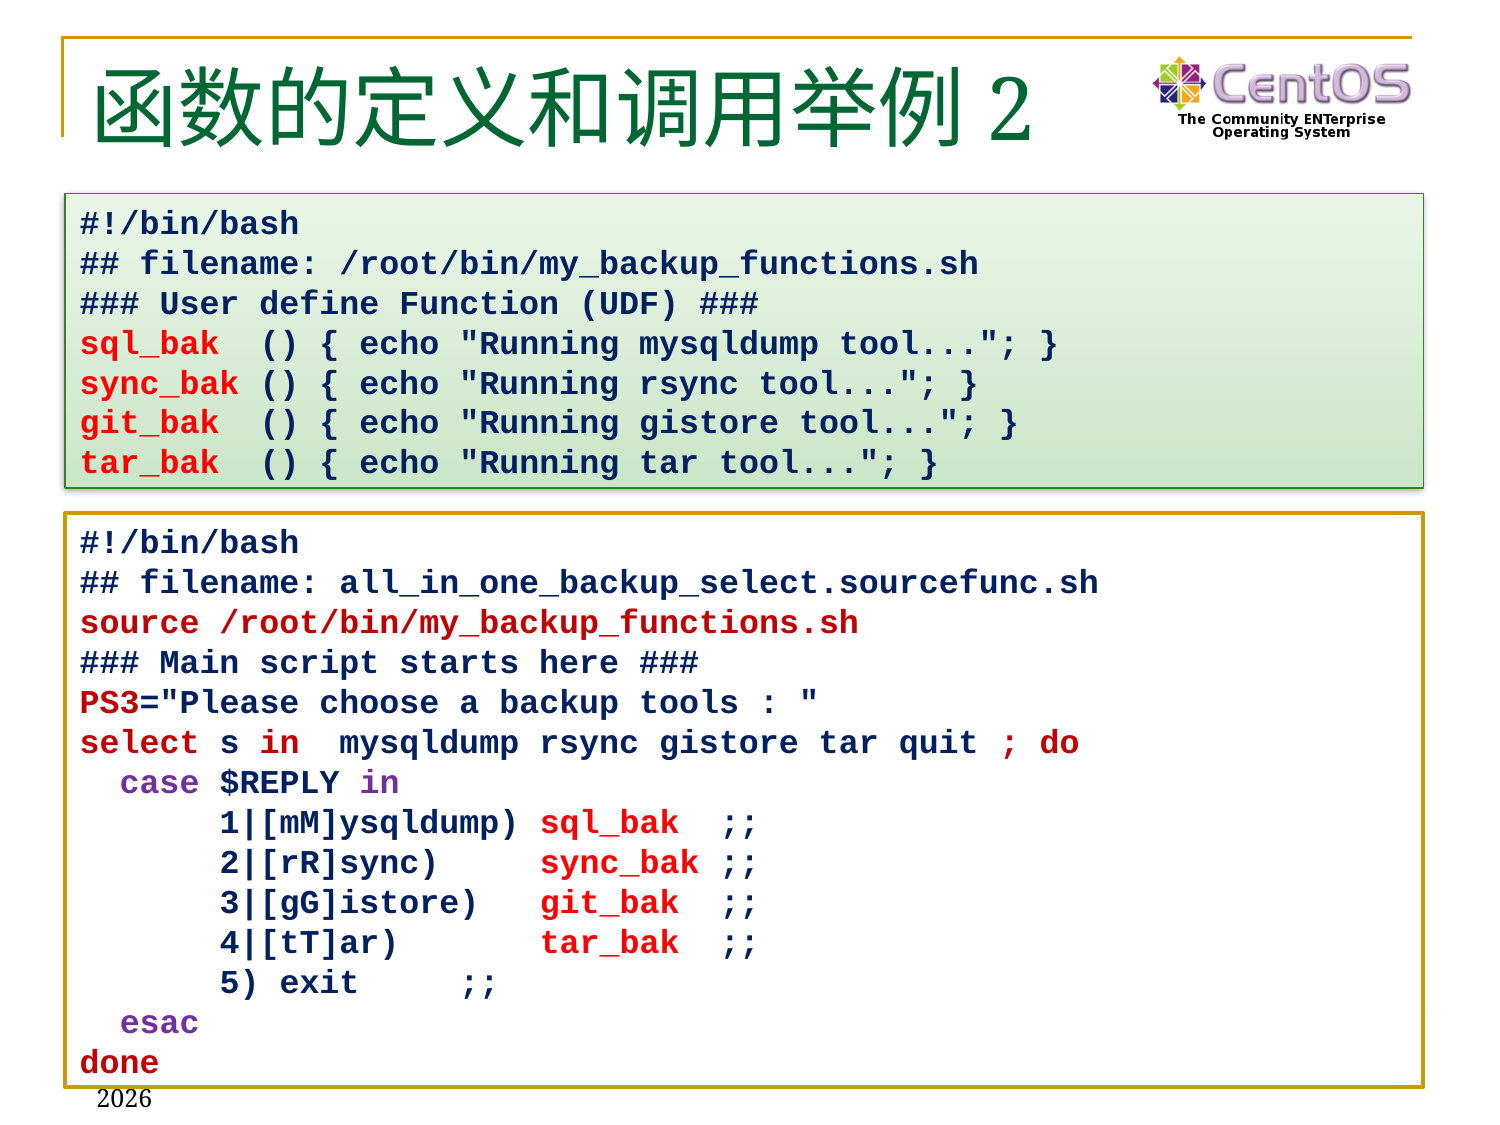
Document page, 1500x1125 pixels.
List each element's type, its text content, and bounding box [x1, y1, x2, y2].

text_box #!/bin/bash ## filename: /root/bin/my_backup_functions.sh ### User define Function (UDF) ### sql_bak () { echo "Running mysqldump tool..."; } sync_bak () { echo "Running rsync tool..."; } git_bak () { echo "Running gistore tool..."; } tar_bak () { echo "Running tar tool..."; } [64, 193, 1424, 489]
title 函数的定义和调用举例2 [74, 45, 1426, 195]
text_box #!/bin/bash ## filename: all_in_one_backup_select.sourcefunc.sh source /root/bin/my_backup_functions.sh ### Main script starts here ### PS3="Please choose a backup tools : " select s in mysqldump rsync gistore tar quit ; do case $REPLY in 1|[mM]ysqldump) sql_bak ;; 2|[rR]sync) sync_bak ;; 3|[gG]istore) git_bak ;; 4|[tT]ar) tar_bak ;; 5) exit ;; esac done [63, 511, 1425, 1089]
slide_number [74, 1089, 426, 1100]
slide_number 159 [1074, 1023, 1426, 1100]
footer 梁如军（linuxbooks@126.com） Creative Commons License（BY-NC-SA） [359, 1089, 1074, 1099]
